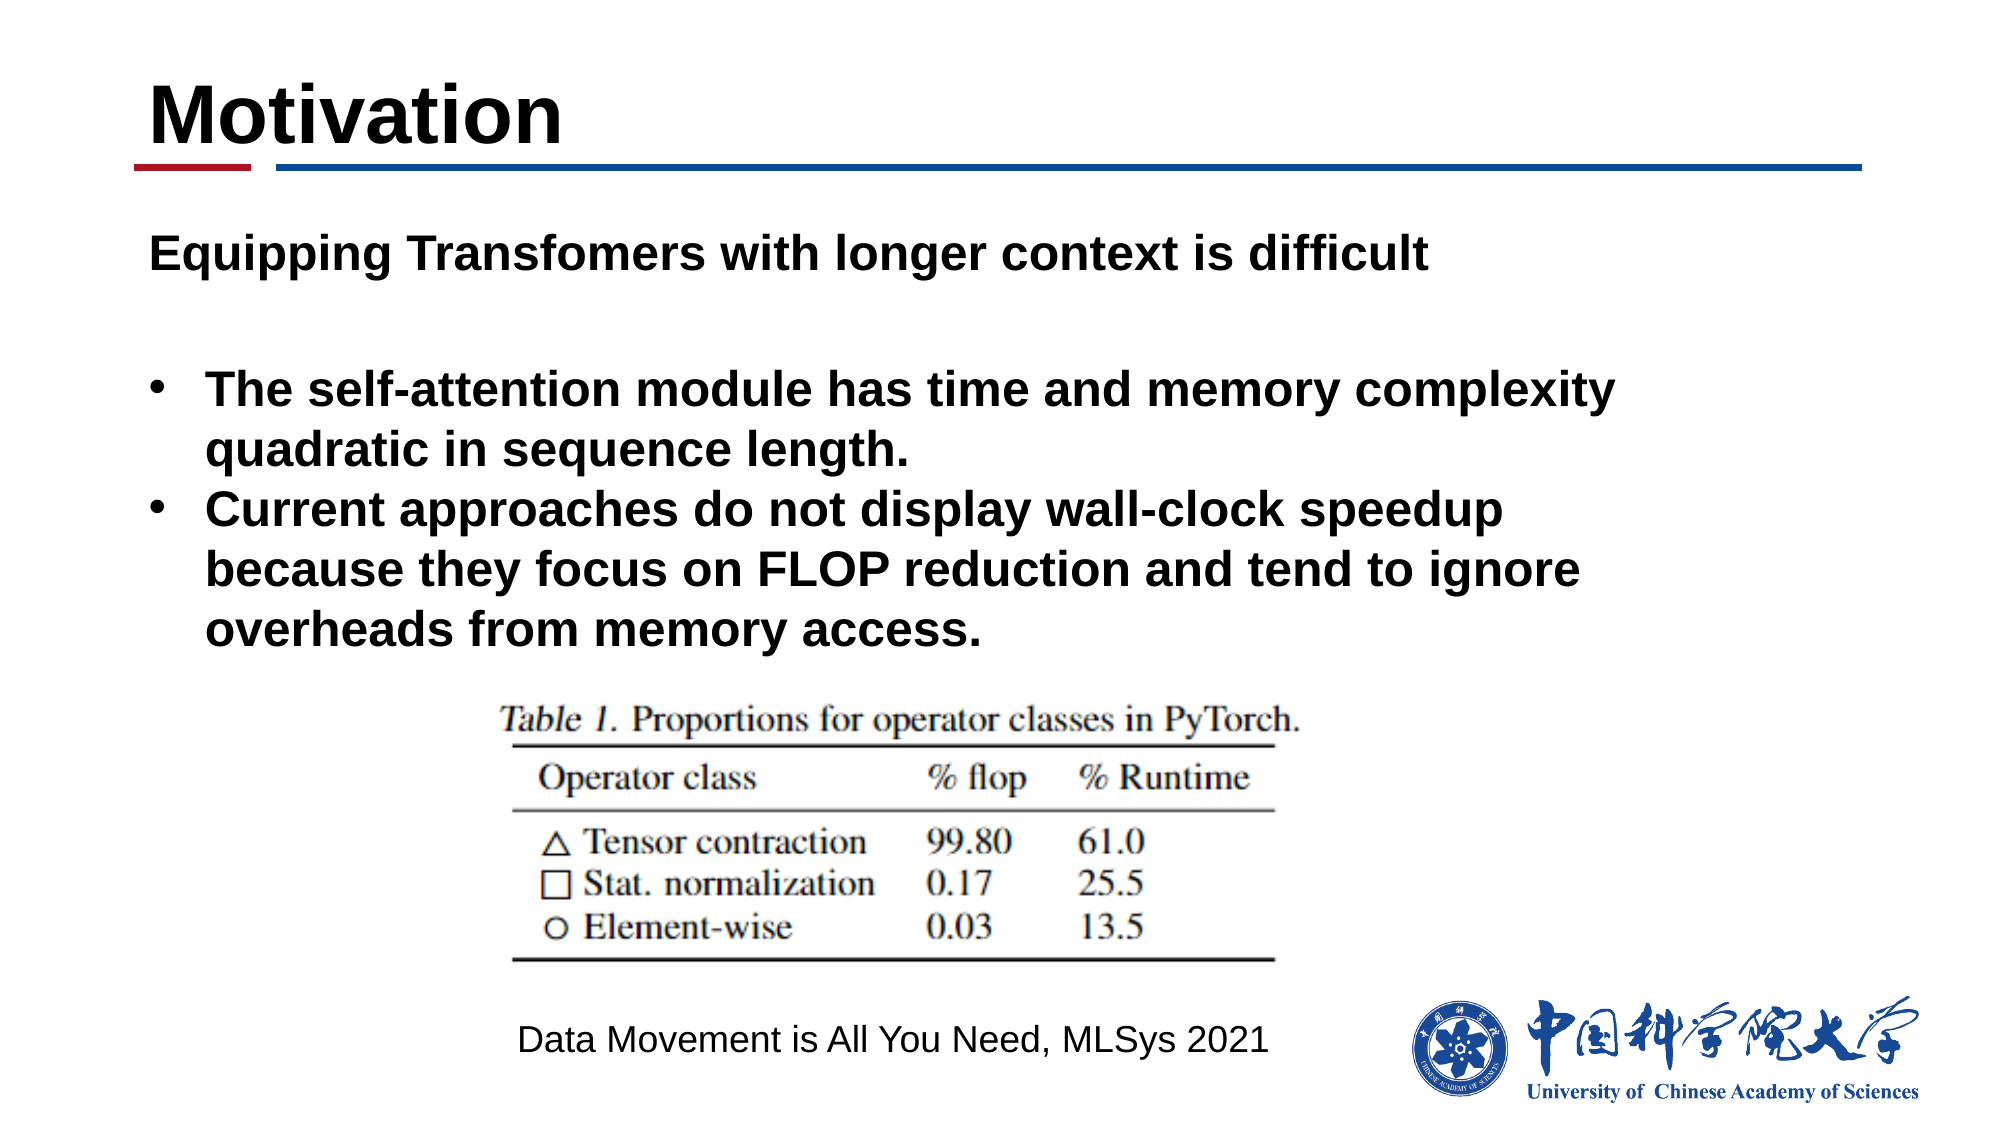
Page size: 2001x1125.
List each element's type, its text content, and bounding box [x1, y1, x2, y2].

text_box The self-attention module has time and memory complexity quadratic in sequence length. Current approaches do not display wall-clock speedup because they focus on FLOP reduction and tend to ignore overheads from memory access. [133, 348, 1679, 664]
picture [1412, 996, 1919, 1103]
text_box Data Movement is All You Need, MLSys 2021 [502, 1007, 1327, 1068]
text_box Equipping Transfomers with longer context is difficult [133, 212, 1679, 288]
title Motivation [133, 0, 1863, 168]
picture [486, 690, 1327, 985]
